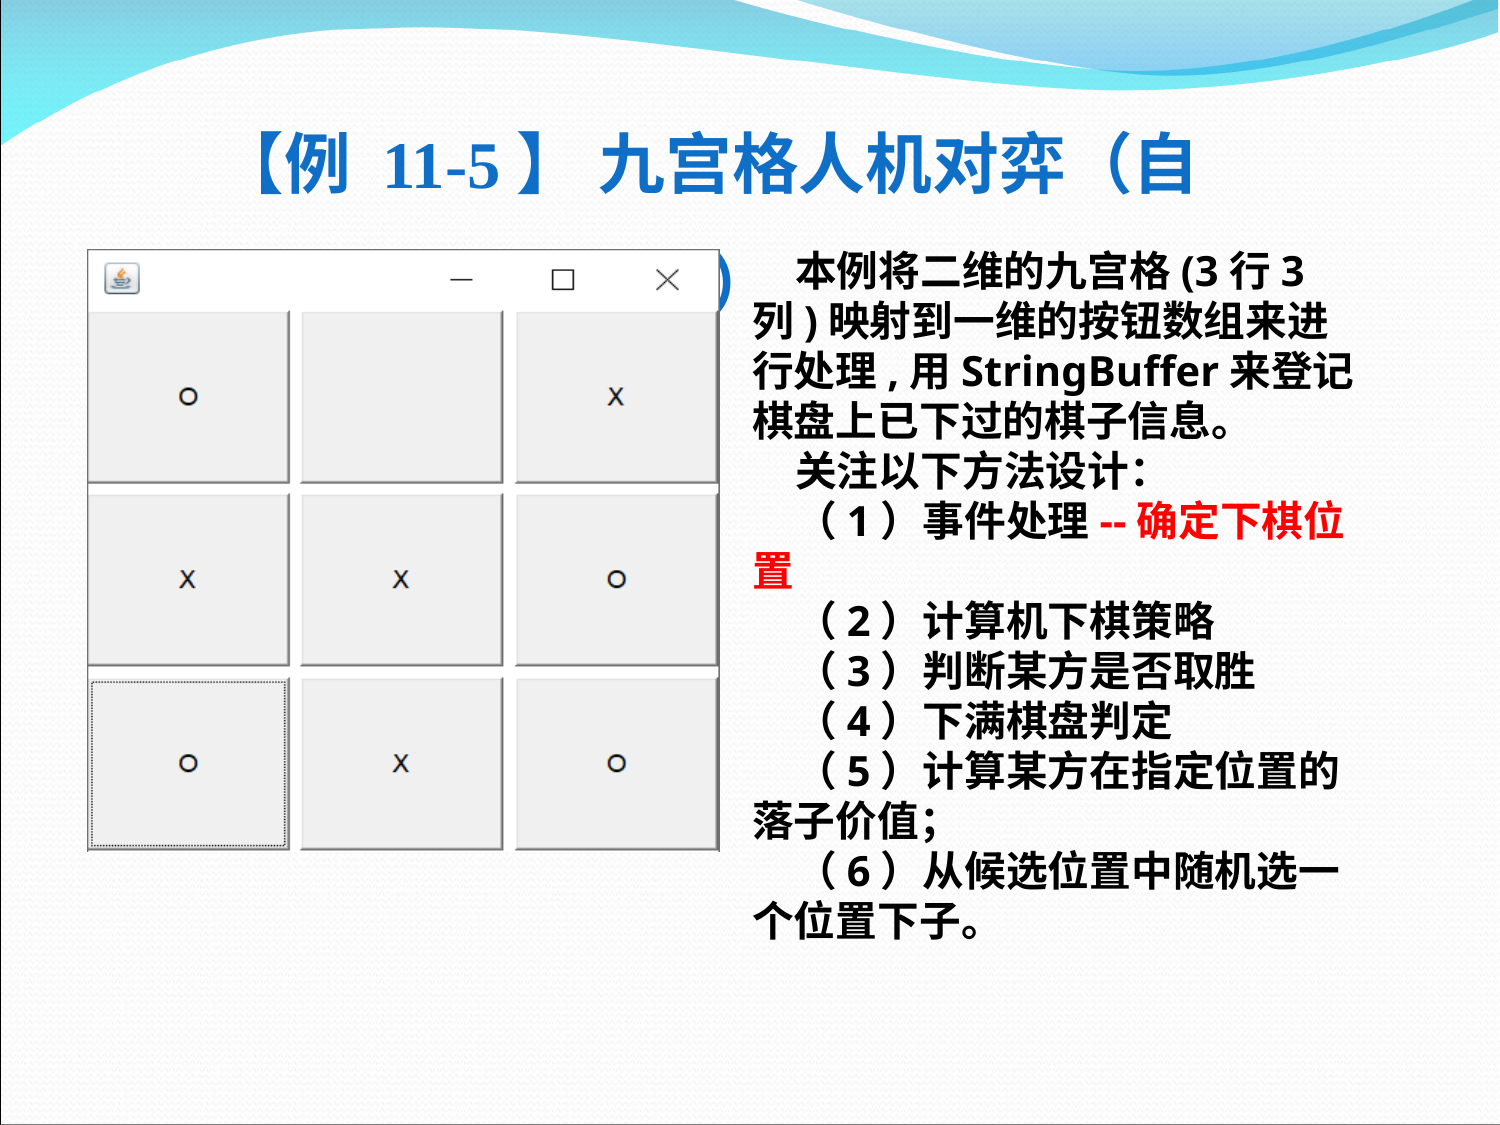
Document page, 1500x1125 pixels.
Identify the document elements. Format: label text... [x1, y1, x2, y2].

text_box 本例将二维的九宫格(3行3列)映射到一维的按钮数组来进行处理,用StringBuffer来登记棋盘上已下过的棋子信息。 关注以下方法设计： （1）事件处理--确定下棋位置 （2）计算机下棋策略 （3）判断某方是否取胜 （4）下满棋盘判定 （5）计算某方在指定位置的落子价值； （6）从候选位置中随机选一个位置下子。 [737, 237, 1378, 875]
picture [0, 0, 1500, 1125]
text_box 【例 11-5】 九宫格人机对弈（自学） [174, 74, 1243, 330]
